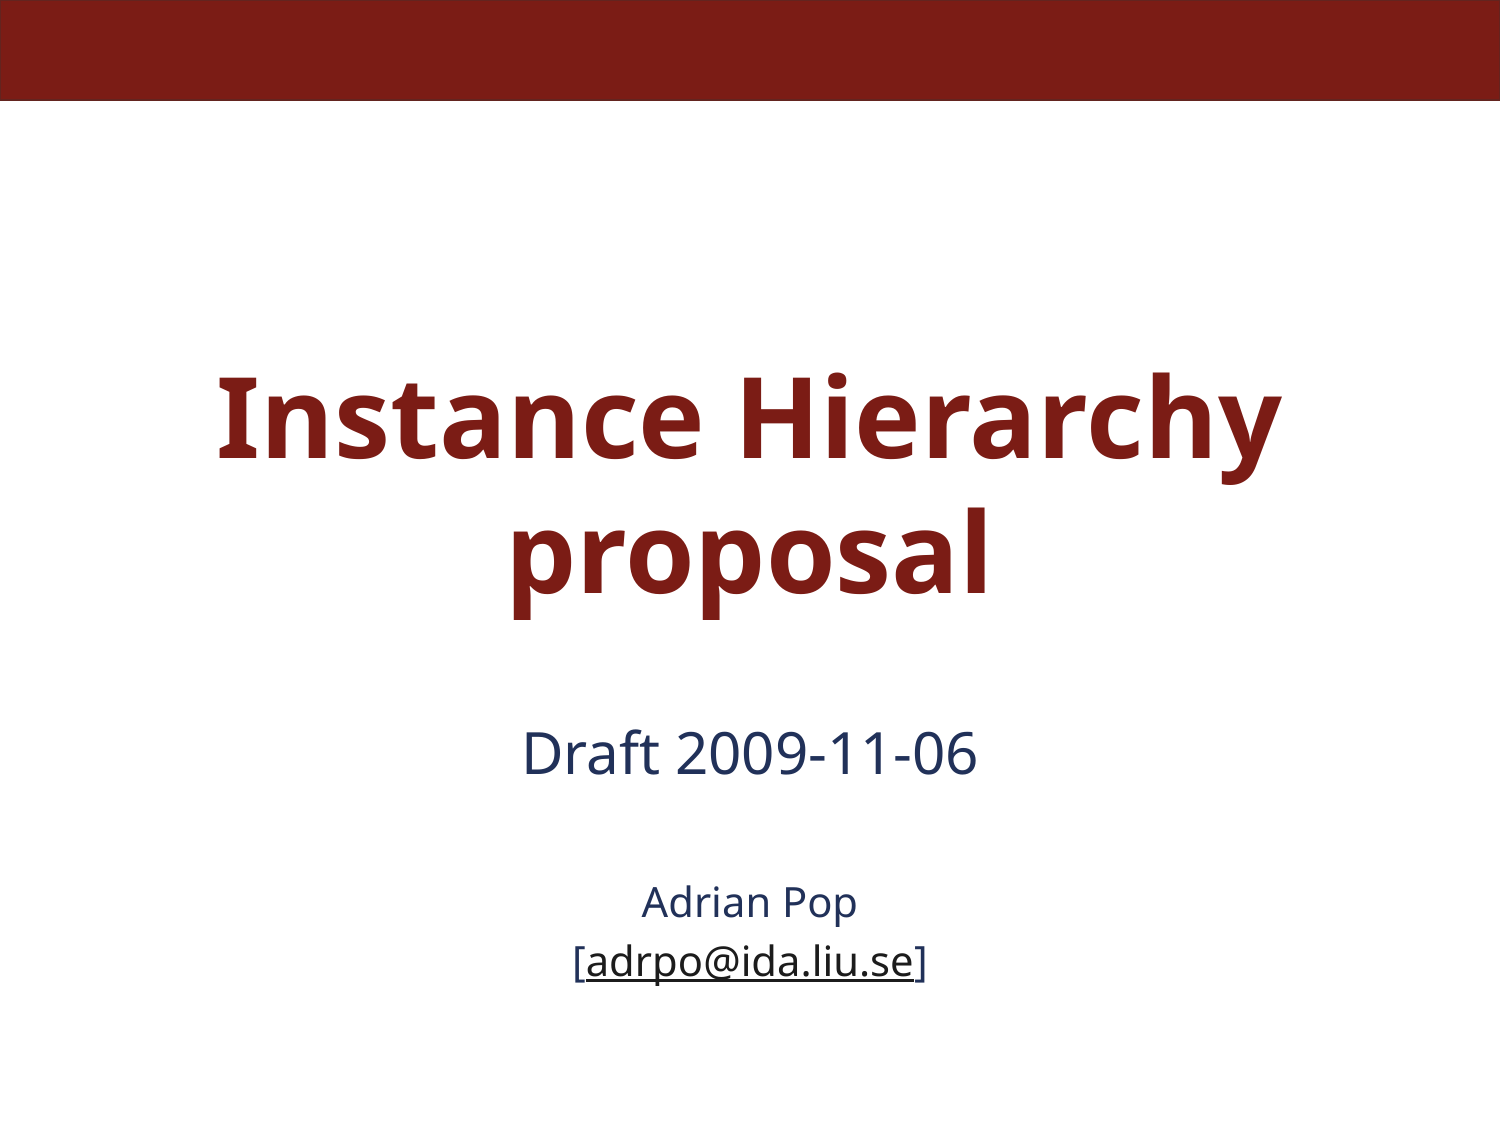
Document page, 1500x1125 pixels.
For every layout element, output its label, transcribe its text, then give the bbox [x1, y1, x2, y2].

subtitle Draft 2009-11-06 Adrian Pop [adrpo@ida.liu.se] [224, 708, 1276, 1067]
title Instance Hierarchy proposal [112, 324, 1388, 638]
